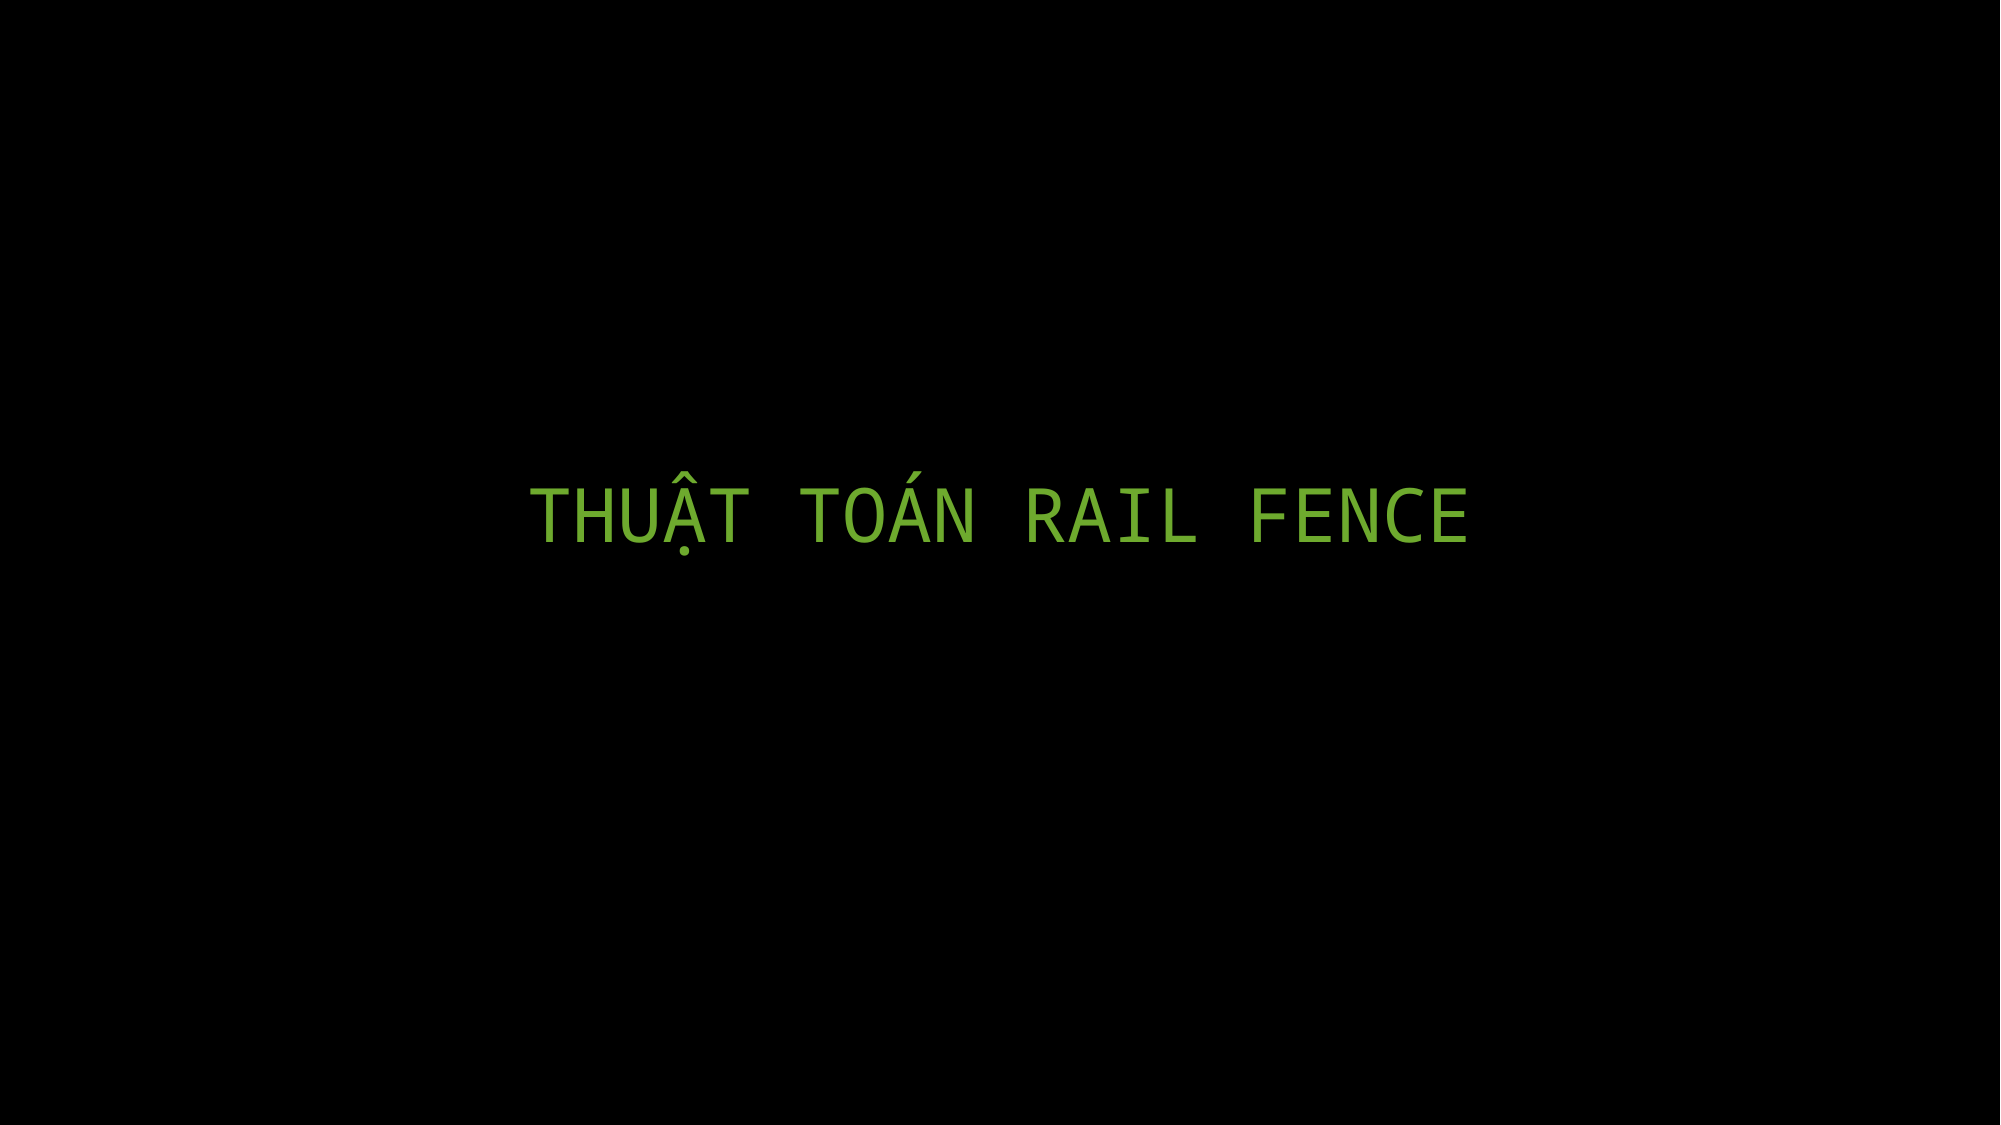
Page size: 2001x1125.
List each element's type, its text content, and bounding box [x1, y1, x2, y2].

title THUẬT TOÁN RAIL FENCE [249, 468, 1750, 657]
